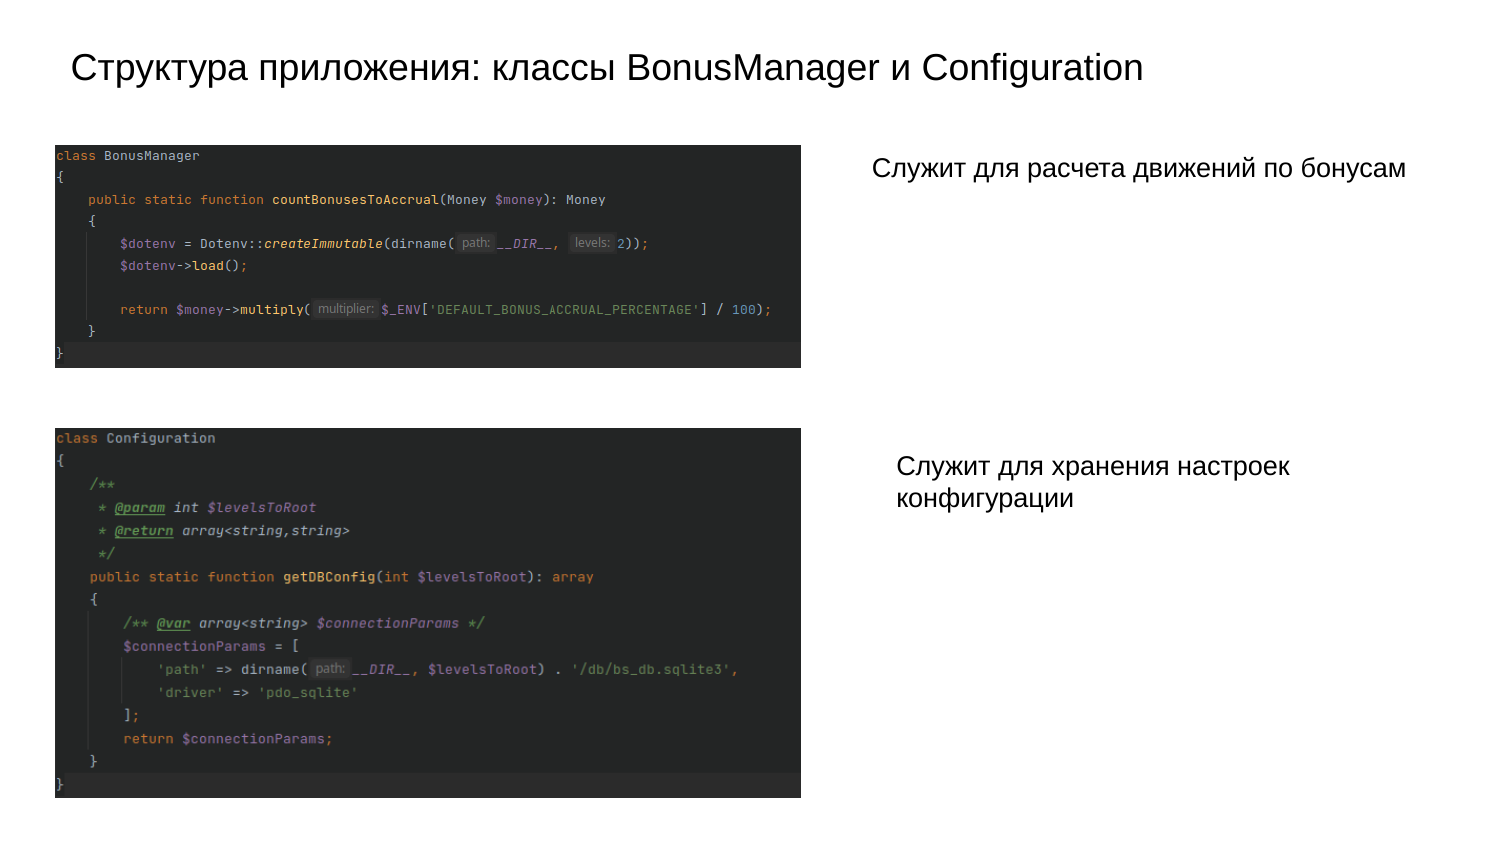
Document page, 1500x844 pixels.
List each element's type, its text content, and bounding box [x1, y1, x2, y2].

text_box [881, 145, 1500, 212]
text_box Служит для хранения настроек конфигурации [881, 433, 1474, 529]
picture [55, 428, 801, 799]
text_box Служит для расчета движений по бонусам [856, 135, 1449, 198]
picture [55, 145, 801, 368]
text_box Структура приложения: классы BonusManager и Configuration [55, 27, 1439, 103]
